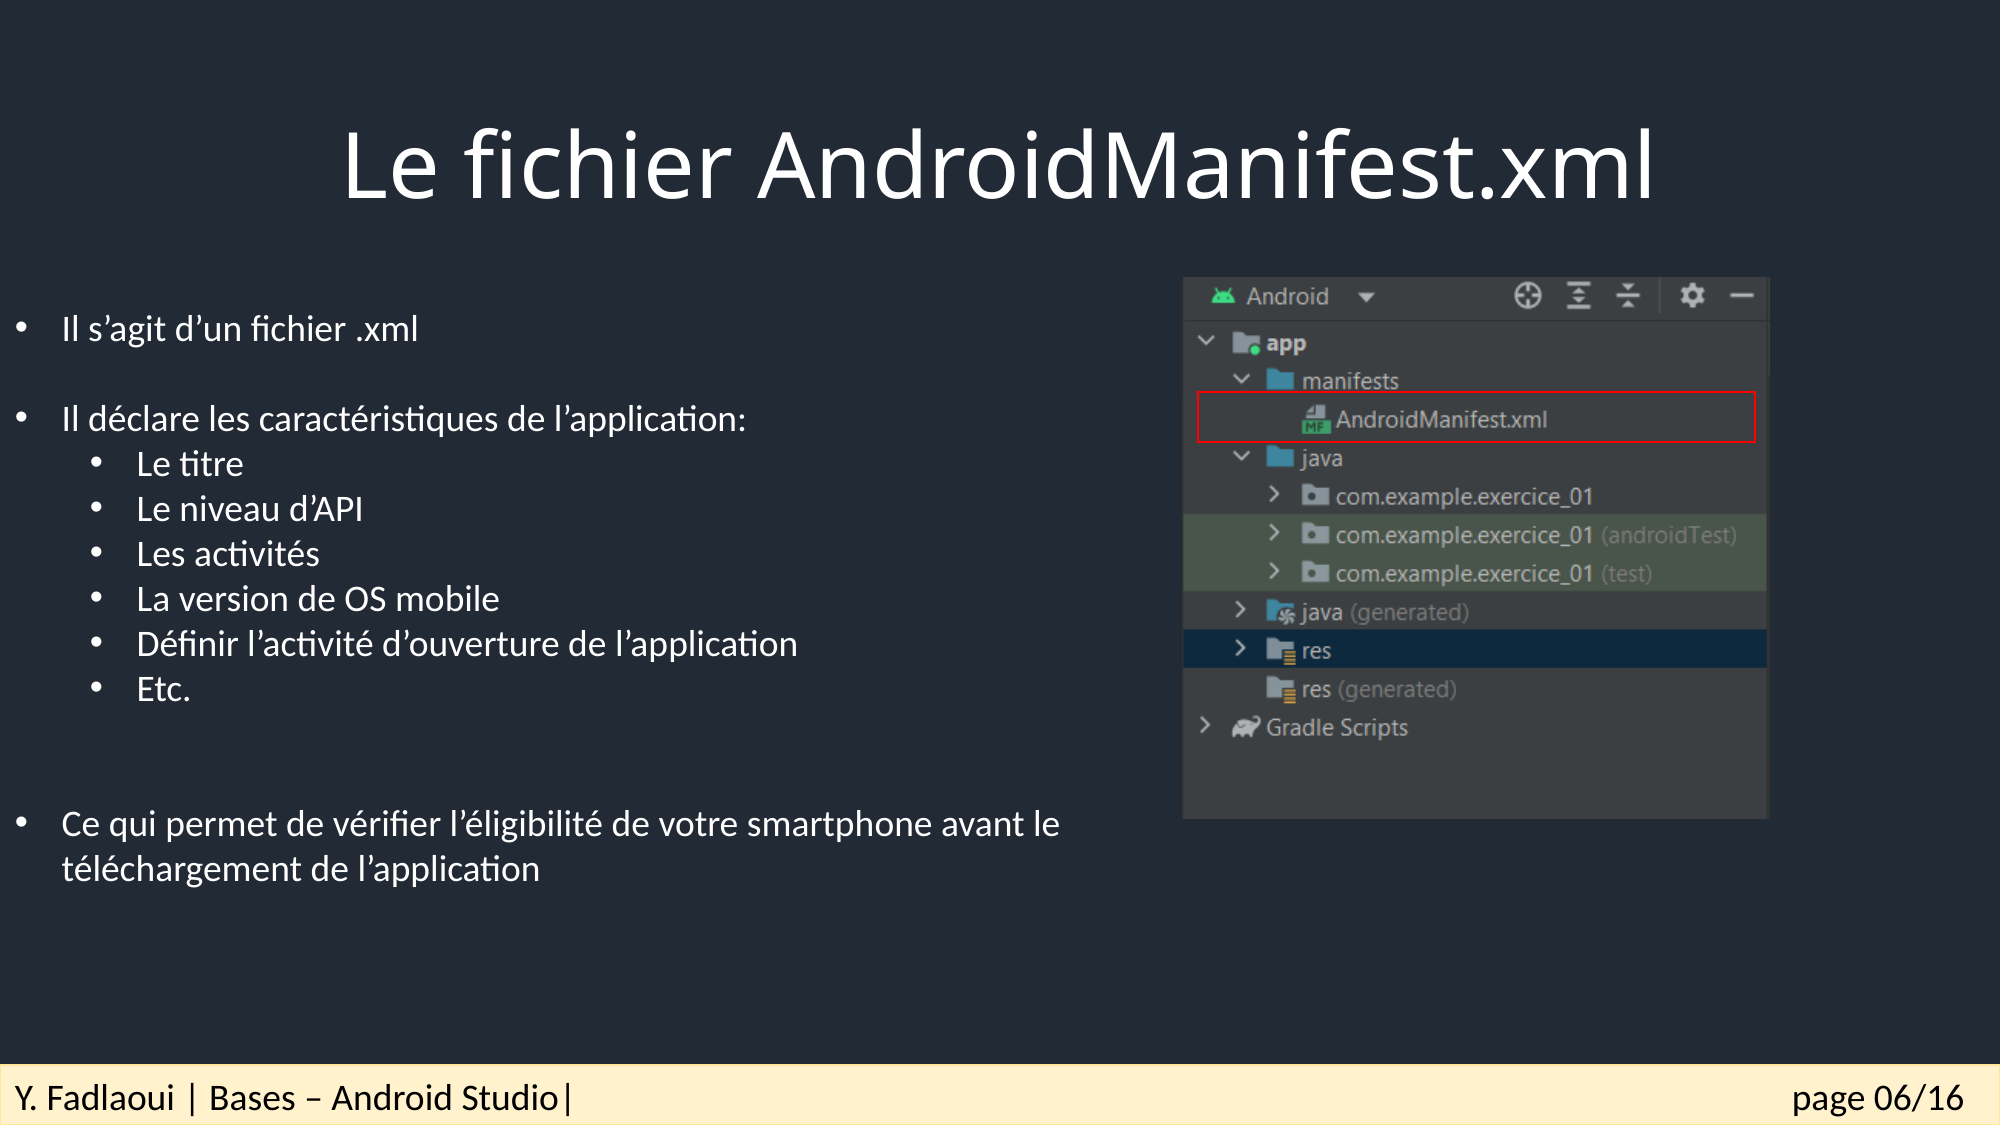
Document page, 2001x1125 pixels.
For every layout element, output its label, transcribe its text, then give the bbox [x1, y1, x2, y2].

text_box Y. Fadlaoui | Bases – Android Studio| page 06/16 [0, 1064, 2000, 1125]
text_box Il s’agit d’un fichier .xml Il déclare les caractéristiques de l’application: Le titre Le niveau d’API Les activités La version de OS mobile Définir l’activité d’ouverture de l’application Etc. Ce qui permet de vérifier l’éligibilité de votre smartphone avant le téléchargement de l’application [0, 296, 1142, 897]
picture [1182, 277, 1770, 819]
title Le fichier AndroidManifest.xml [137, 59, 1863, 278]
